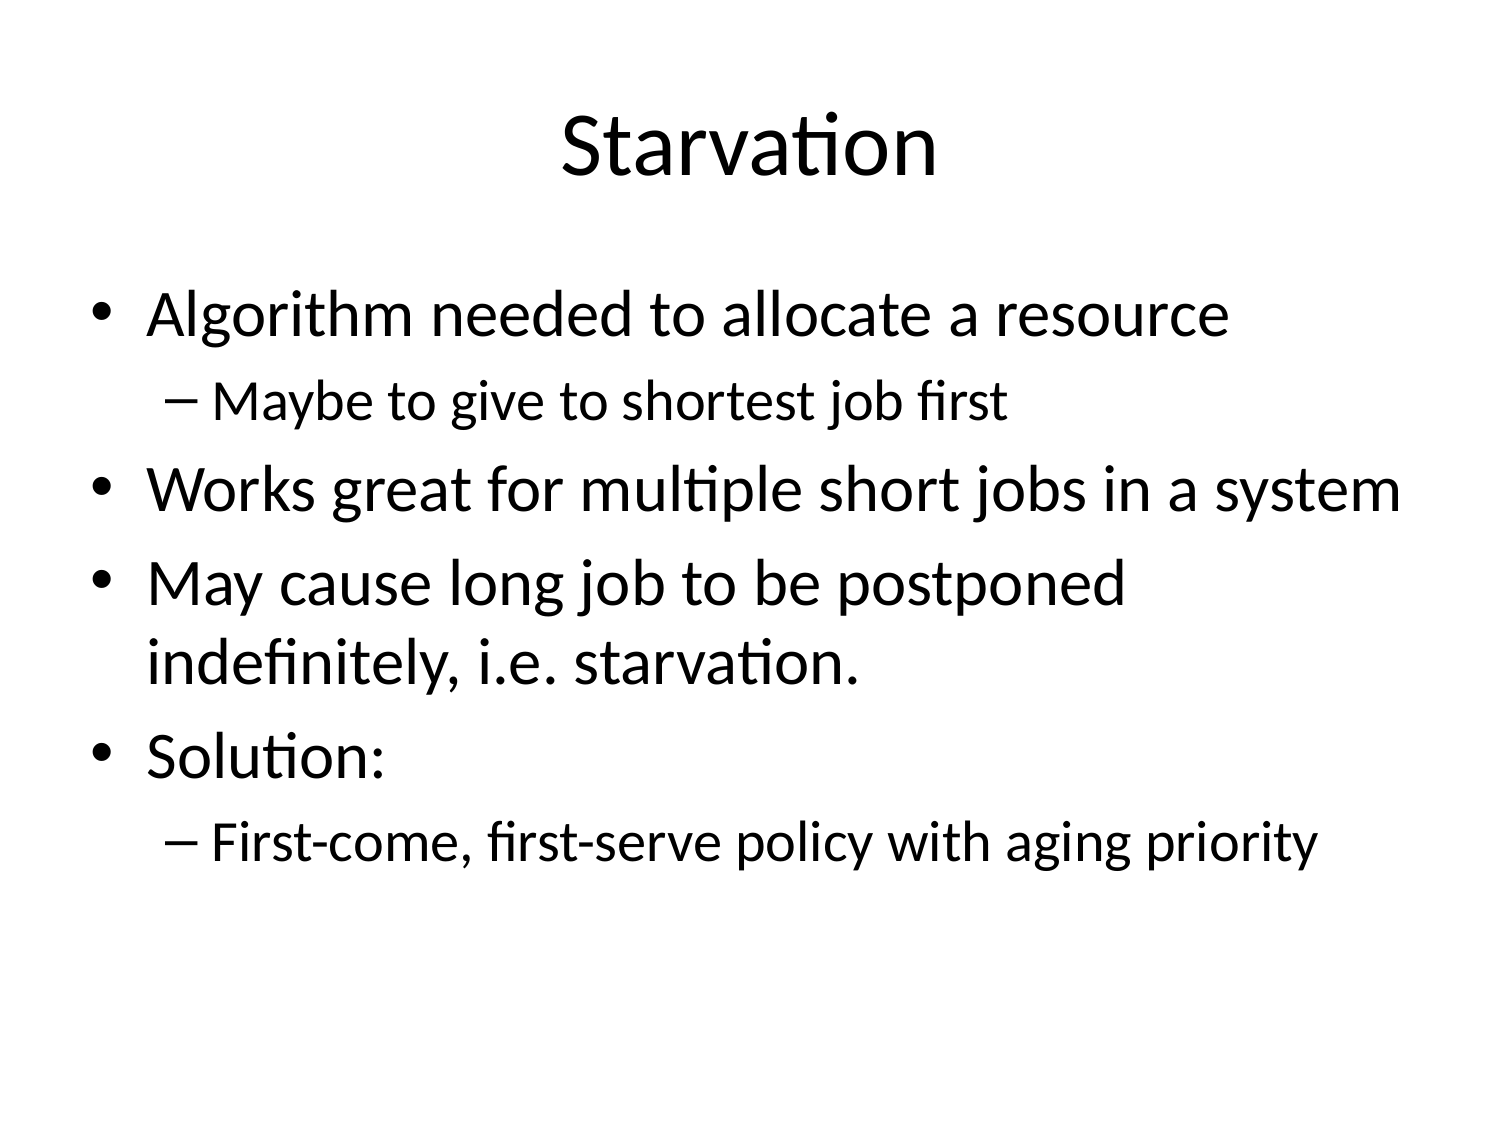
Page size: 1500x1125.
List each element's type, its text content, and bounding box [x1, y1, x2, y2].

title Starvation [75, 45, 1425, 233]
list Algorithm needed to allocate a resource Maybe to give to shortest job first Works great for multiple short jobs in a system May cause long job to be postponed indefinitely, i.e. starvation. Solution: First-come, first-serve policy with aging priority [75, 262, 1425, 1005]
